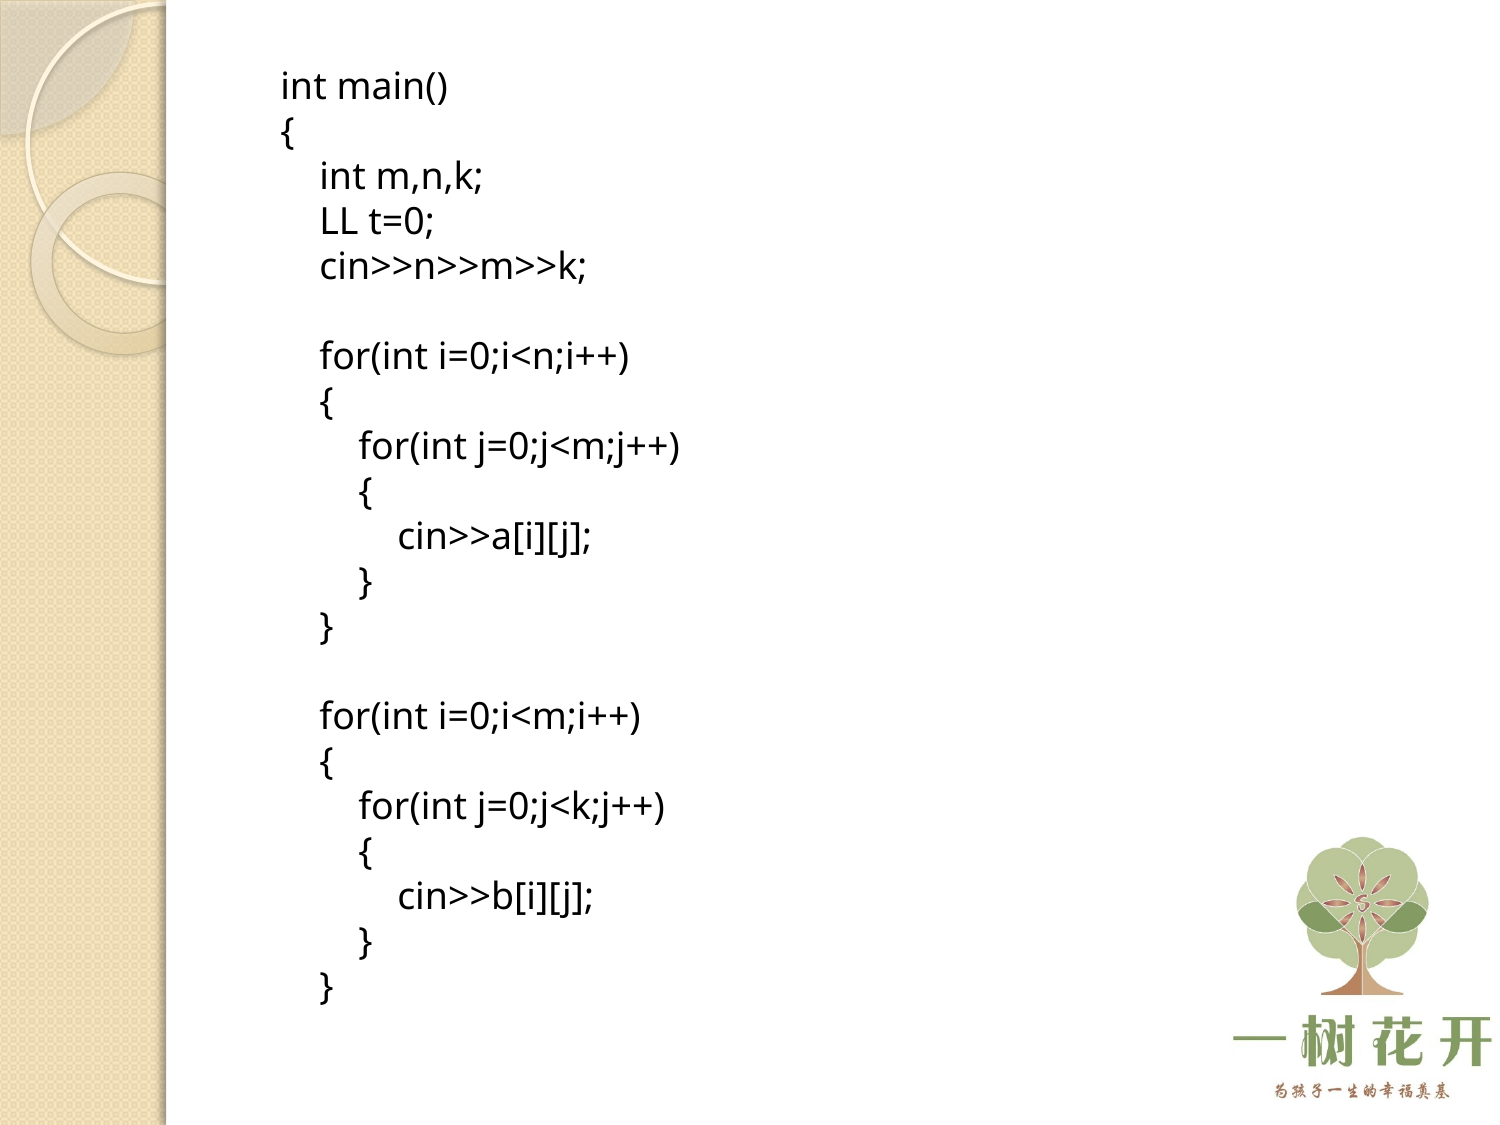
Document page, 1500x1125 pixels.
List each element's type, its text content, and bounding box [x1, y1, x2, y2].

picture [1223, 826, 1500, 1125]
text_box int main() { int m,n,k; LL t=0; cin>>n>>m>>k; for(int i=0;i<n;i++) { for(int j=0;j<m;j++) { cin>>a[i][j]; } } for(int i=0;i<m;i++) { for(int j=0;j<k;j++) { cin>>b[i][j]; } } [265, 54, 1016, 1060]
